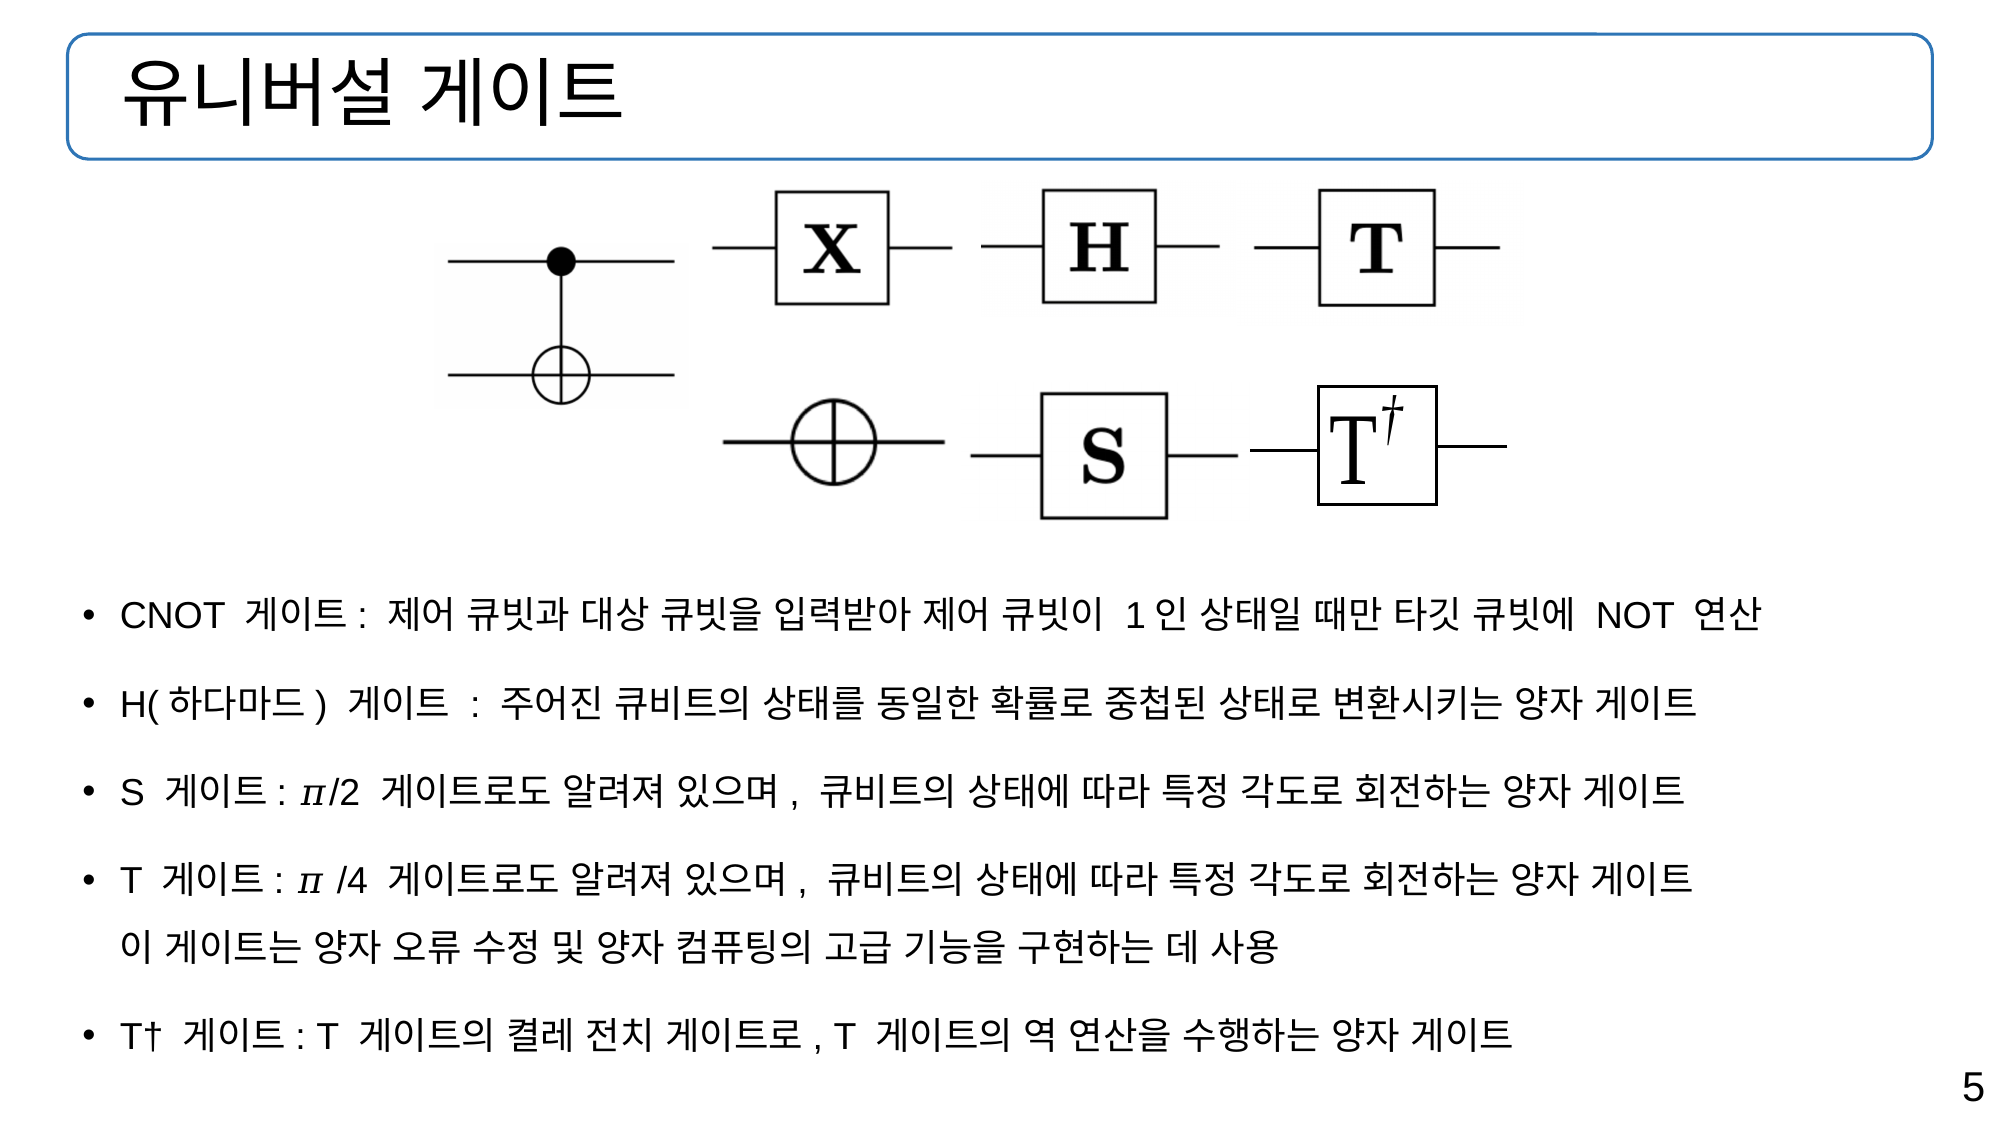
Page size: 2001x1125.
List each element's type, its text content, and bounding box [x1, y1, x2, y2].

picture [706, 377, 1250, 521]
text_box CNOT 게이트: 제어 큐빗과 대상 큐빗을 입력받아 제어 큐빗이 1인 상태일 때만 타깃 큐빗에 NOT 연산 H(하다마드) 게이트 : 주어진 큐비트의 상태를 동일한 확률로 중첩된 상태로 변환시키는 양자 게이트 S 게이트: 𝜋/2 게이트로도 알려져 있으며, 큐비트의 상태에 따라 특정 각도로 회전하는 양자 게이트 T 게이트: 𝜋 /4 게이트로도 알려져 있으며, 큐비트의 상태에 따라 특정 각도로 회전하는 양자 게이트 이 게이트는 양자 오류 수정 및 양자 컴퓨팅의 고급 기능을 구현하는 데 사용 T† 게이트: T 게이트의 켤레 전치 게이트로, T 게이트의 역 연산을 수행하는 양자 게이트 [67, 561, 1933, 1069]
picture [1237, 180, 1524, 326]
picture [694, 176, 1236, 322]
picture [434, 243, 689, 409]
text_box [1248, 380, 1508, 510]
title 유니버설 게이트 [67, 34, 1933, 160]
